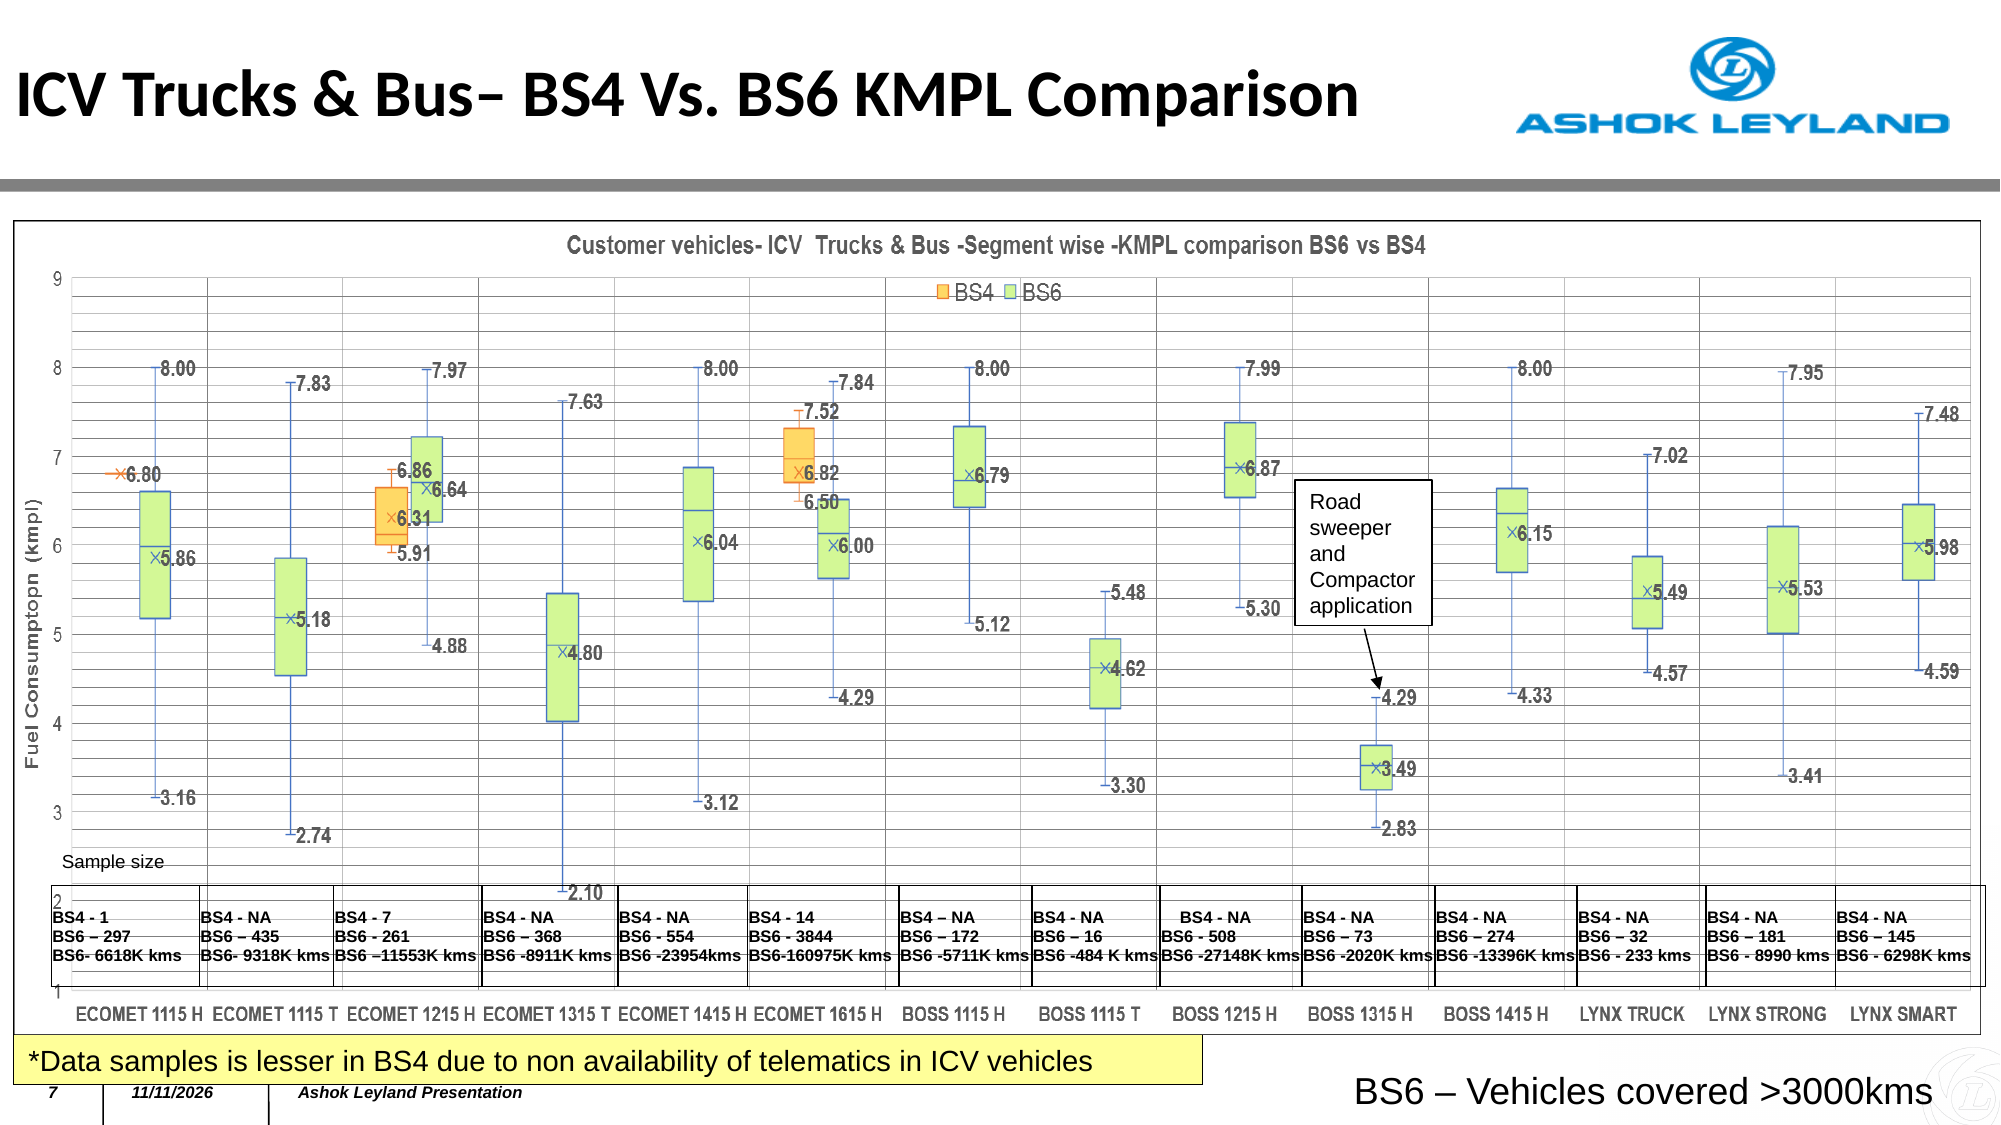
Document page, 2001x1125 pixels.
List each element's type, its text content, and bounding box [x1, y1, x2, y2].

title ICV Trucks & Bus– BS4 Vs. BS6 KMPL Comparison [0, 20, 1433, 159]
picture [1736, 48, 1768, 67]
text_box BS6 – Vehicles covered >3000kms [1339, 1059, 1949, 1120]
text_box *Data samples is lesser in BS4 due to non availability of telematics in ICV vehicles [13, 1046, 1203, 1085]
picture [13, 220, 2000, 1125]
picture [1704, 42, 1730, 67]
picture [1697, 70, 1729, 90]
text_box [1364, 628, 1380, 691]
picture [1715, 56, 1750, 82]
picture [1516, 37, 1950, 134]
picture [1736, 71, 1761, 96]
